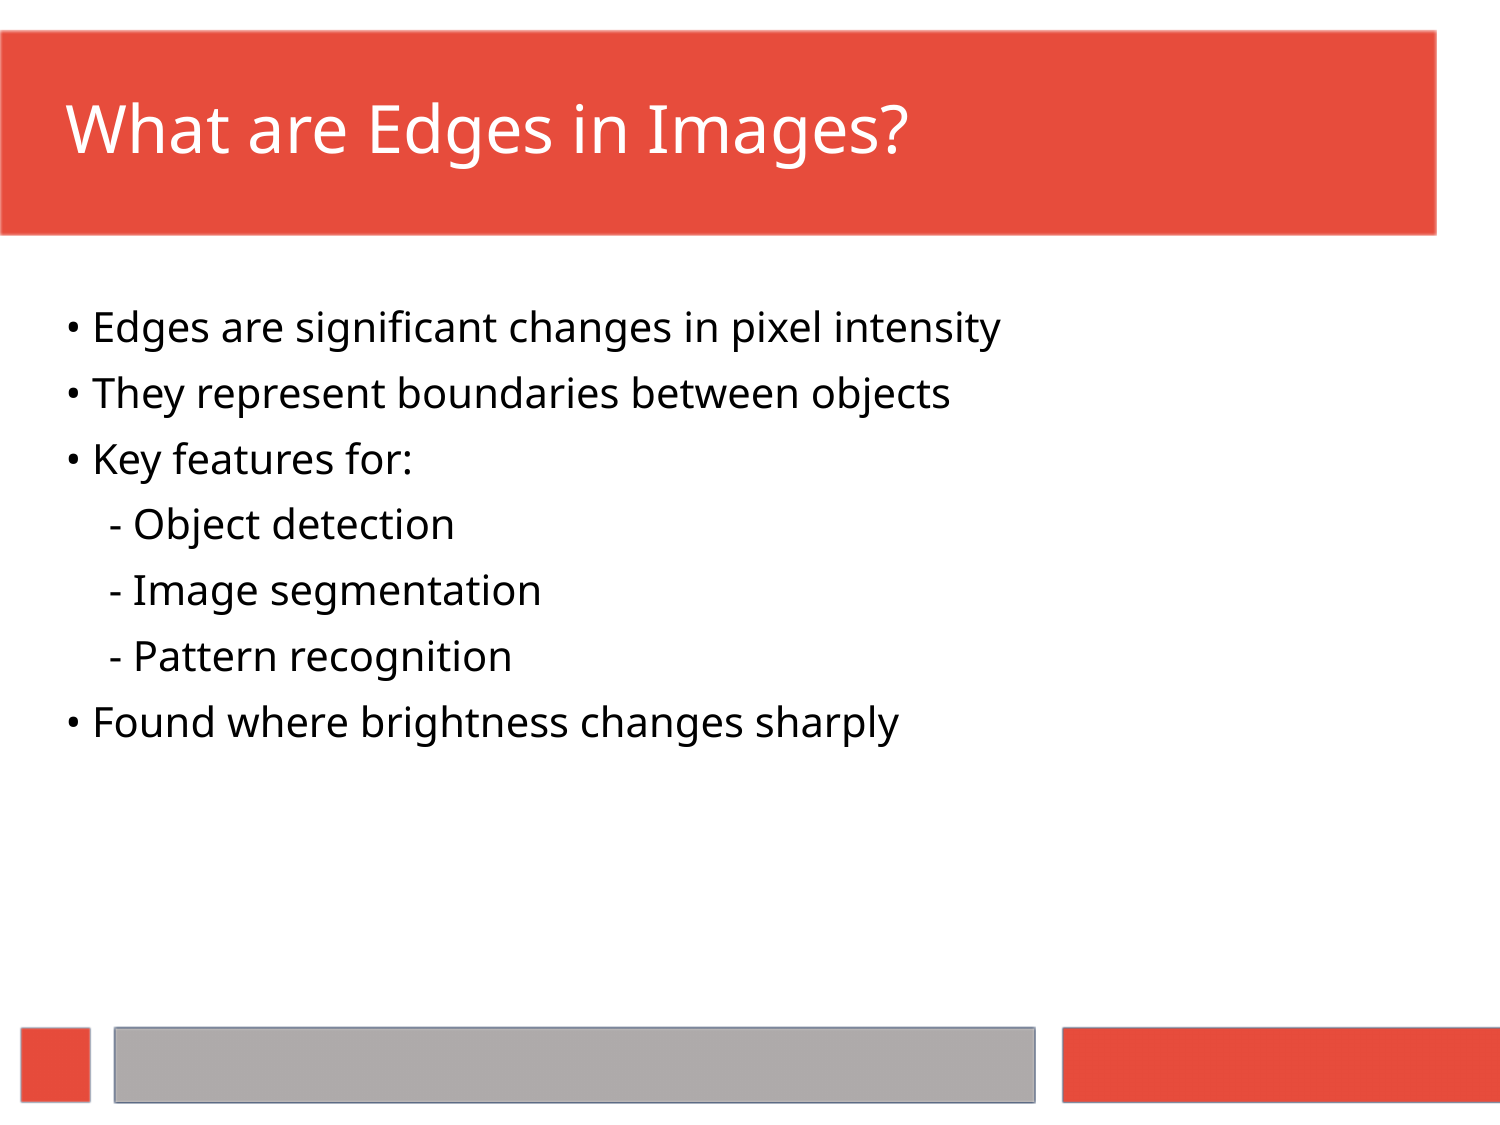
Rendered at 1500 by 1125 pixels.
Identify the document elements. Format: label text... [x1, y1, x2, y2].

title What are Edges in Images? [50, 60, 1328, 205]
list • Edges are significant changes in pixel intensity • They represent boundaries between objects • Key features for: - Object detection - Image segmentation - Pattern recognition • Found where brightness changes sharply [50, 298, 1436, 1013]
